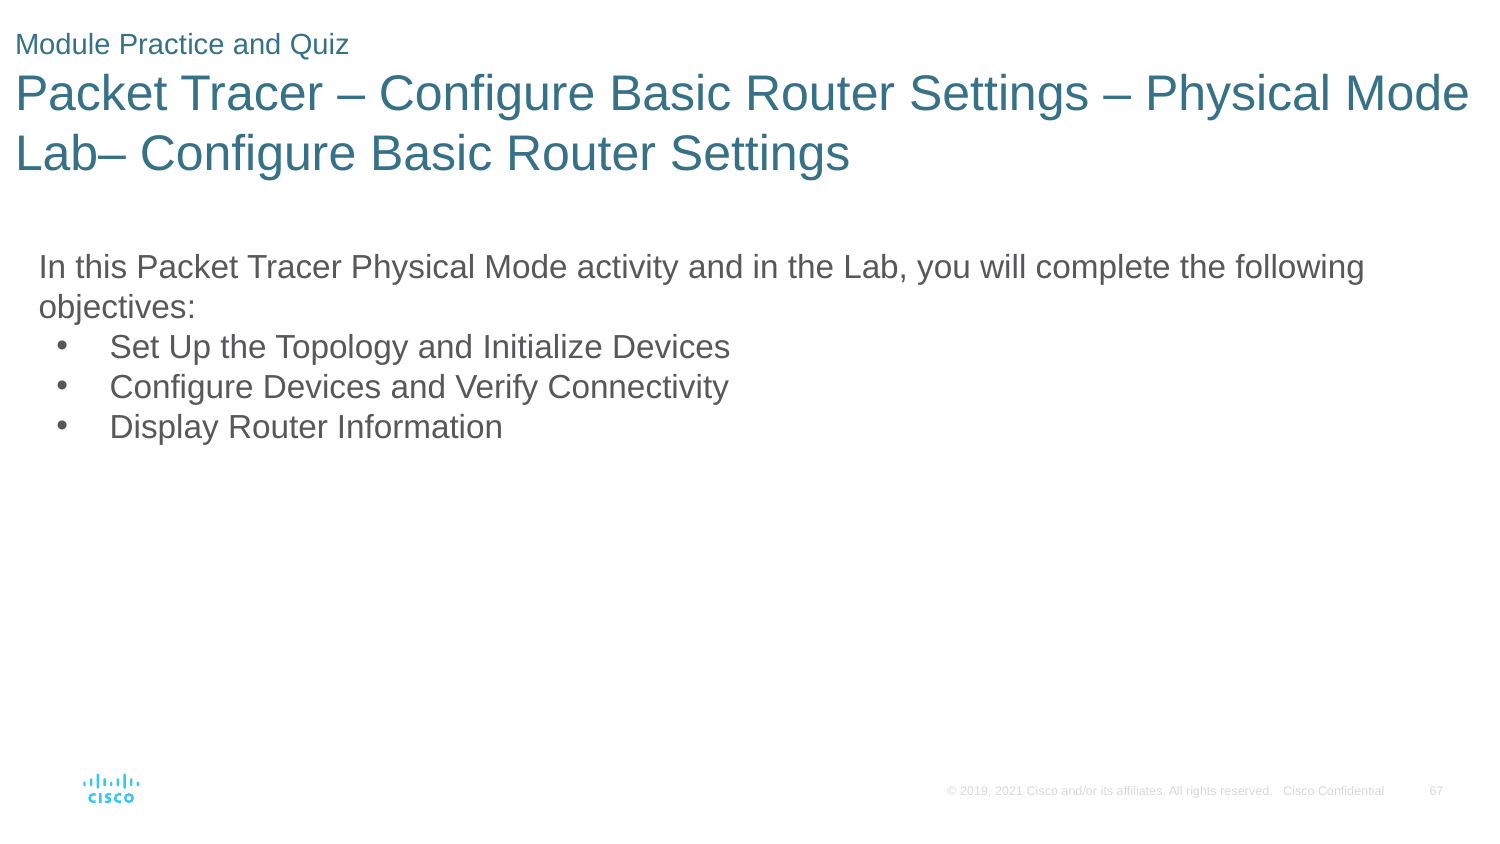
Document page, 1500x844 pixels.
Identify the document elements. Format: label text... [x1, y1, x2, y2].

title Module Practice and Quiz Packet Tracer – Configure Basic Router Settings – Physical Mode Lab– Configure Basic Router Settings [0, 41, 1500, 166]
list In this Packet Tracer Physical Mode activity and in the Lab, you will complete the following objectives: Set Up the Topology and Initialize Devices Configure Devices and Verify Connectivity Display Router Information [23, 197, 1477, 779]
